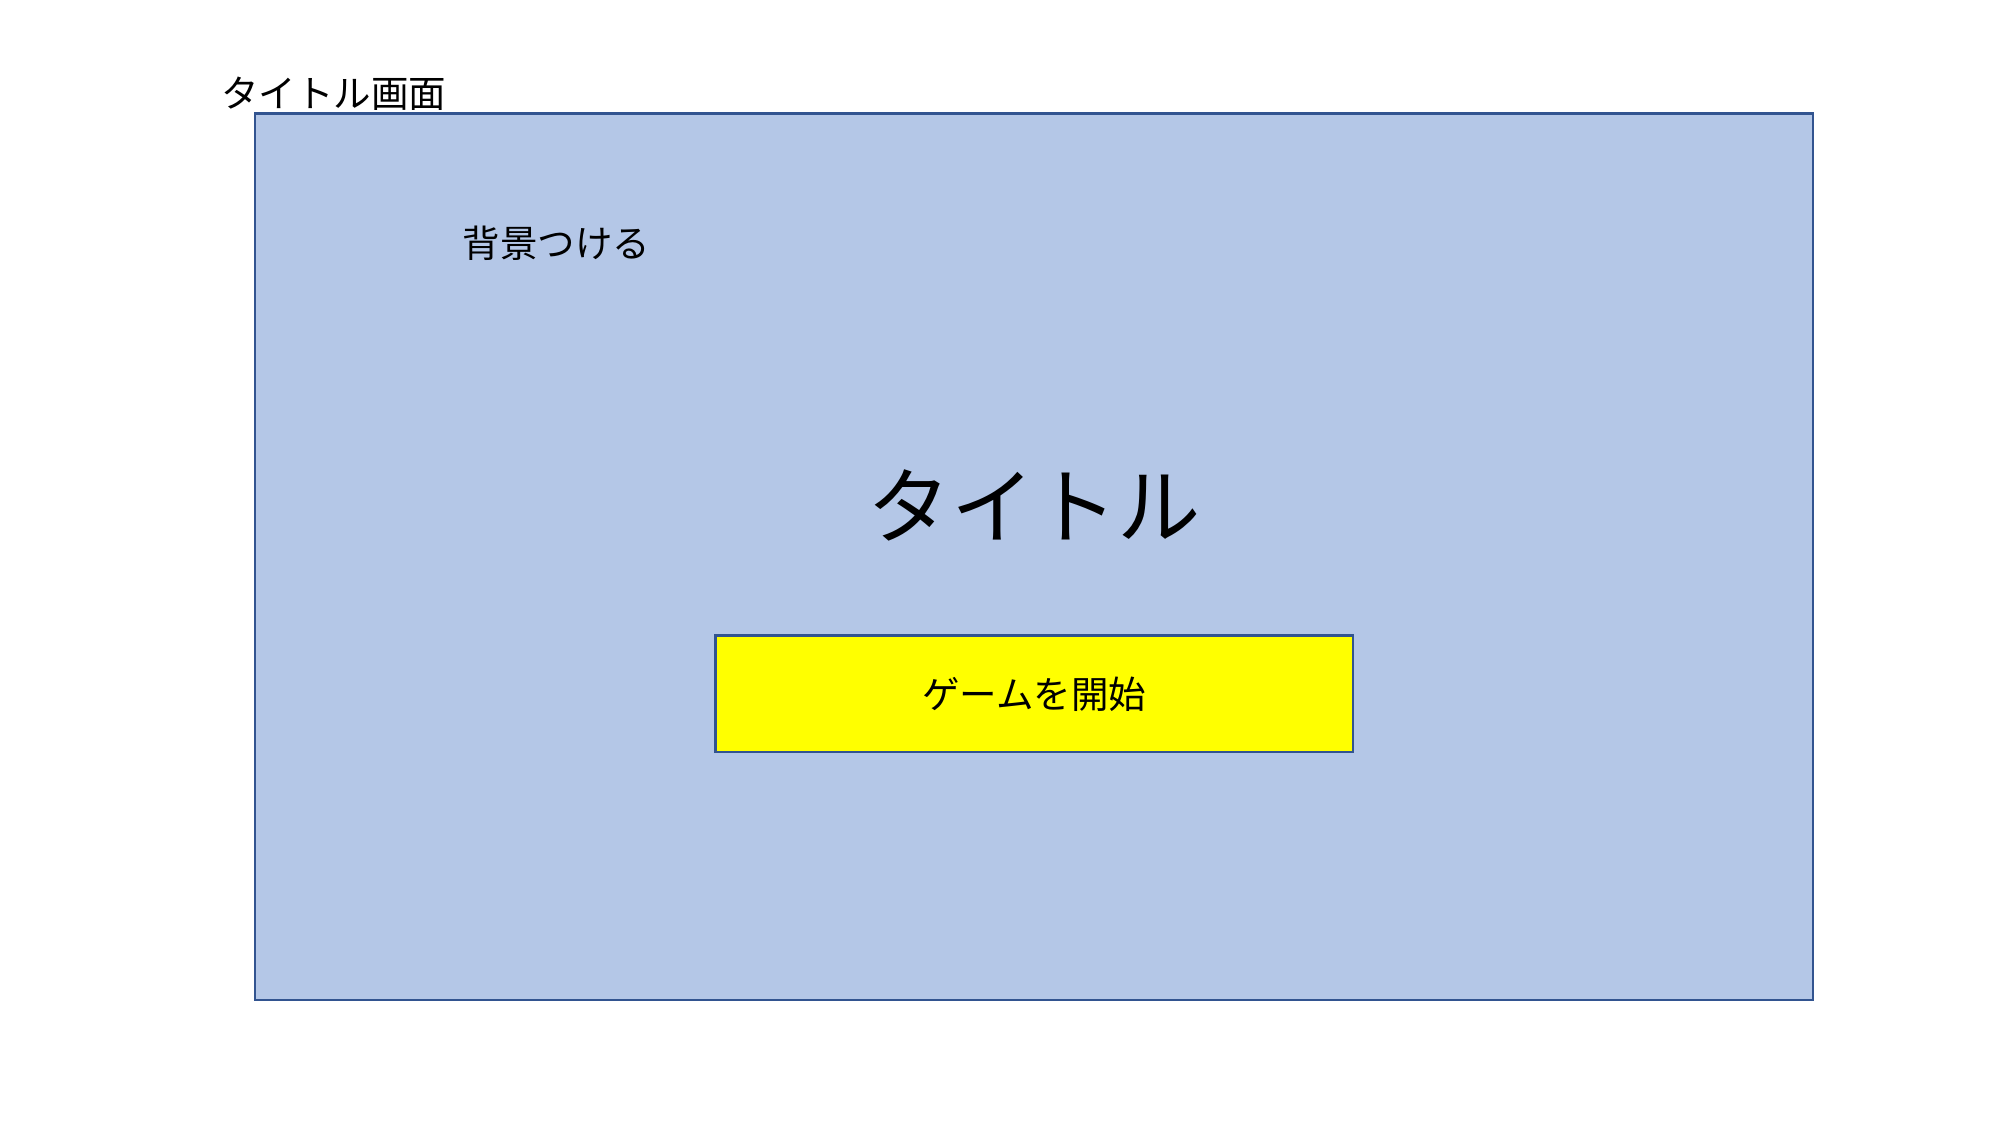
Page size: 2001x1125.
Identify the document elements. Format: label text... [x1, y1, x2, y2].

text_box タイトル [740, 446, 1329, 562]
text_box ゲームを開始 [715, 663, 1353, 724]
text_box [714, 634, 1354, 753]
text_box 背景つける [448, 212, 688, 273]
text_box タイトル画面 [206, 62, 462, 123]
text_box [254, 112, 1814, 1001]
